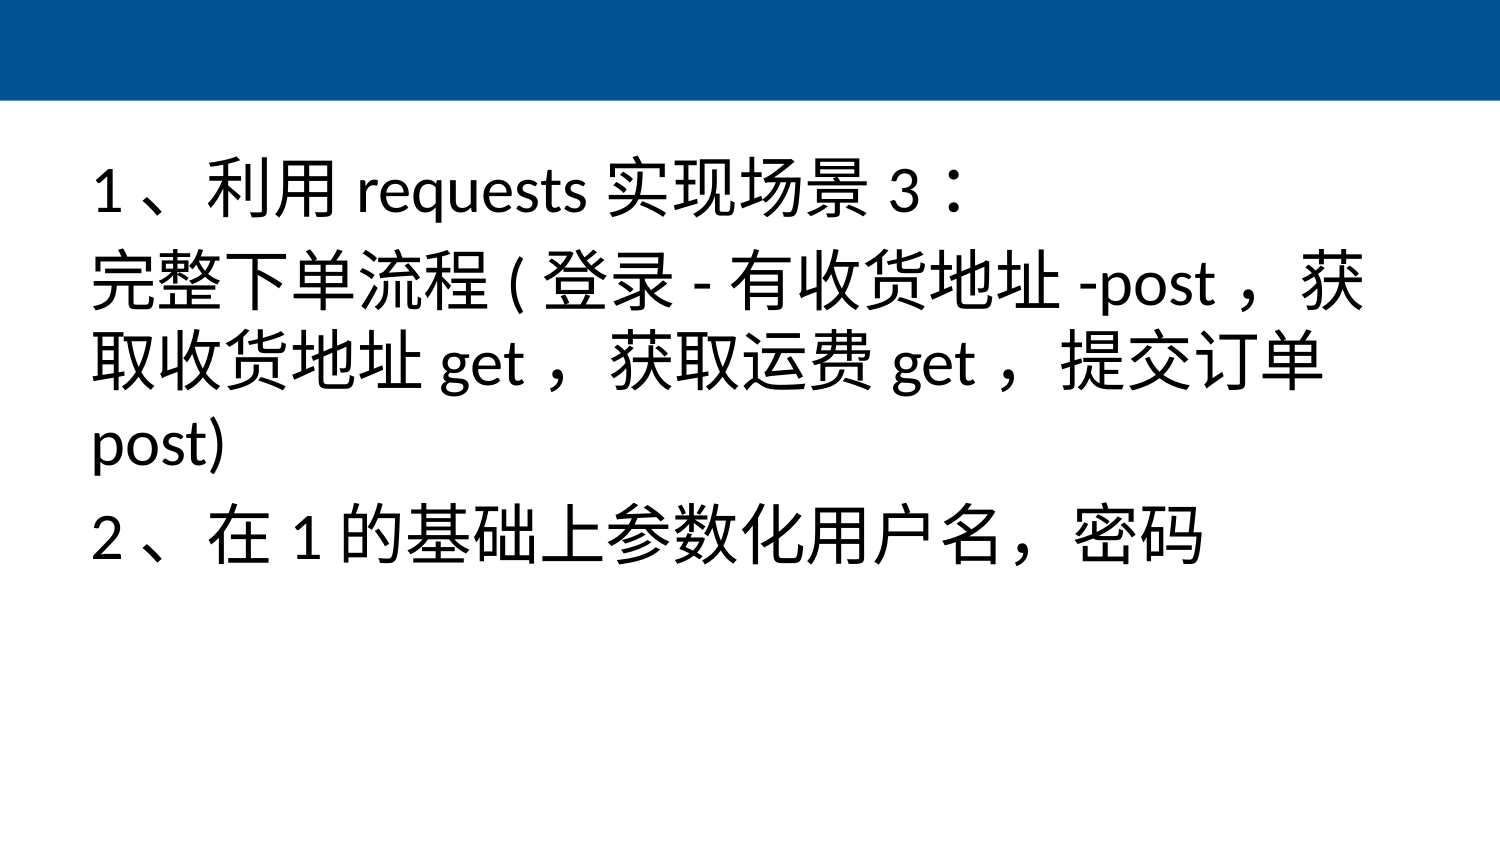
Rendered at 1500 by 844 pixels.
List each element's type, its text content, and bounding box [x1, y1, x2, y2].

list 1、利用requests实现场景3： 完整下单流程(登录-有收货地址-post，获取收货地址get，获取运费get，提交订单post) 2、在1的基础上参数化用户名，密码 [75, 138, 1426, 696]
